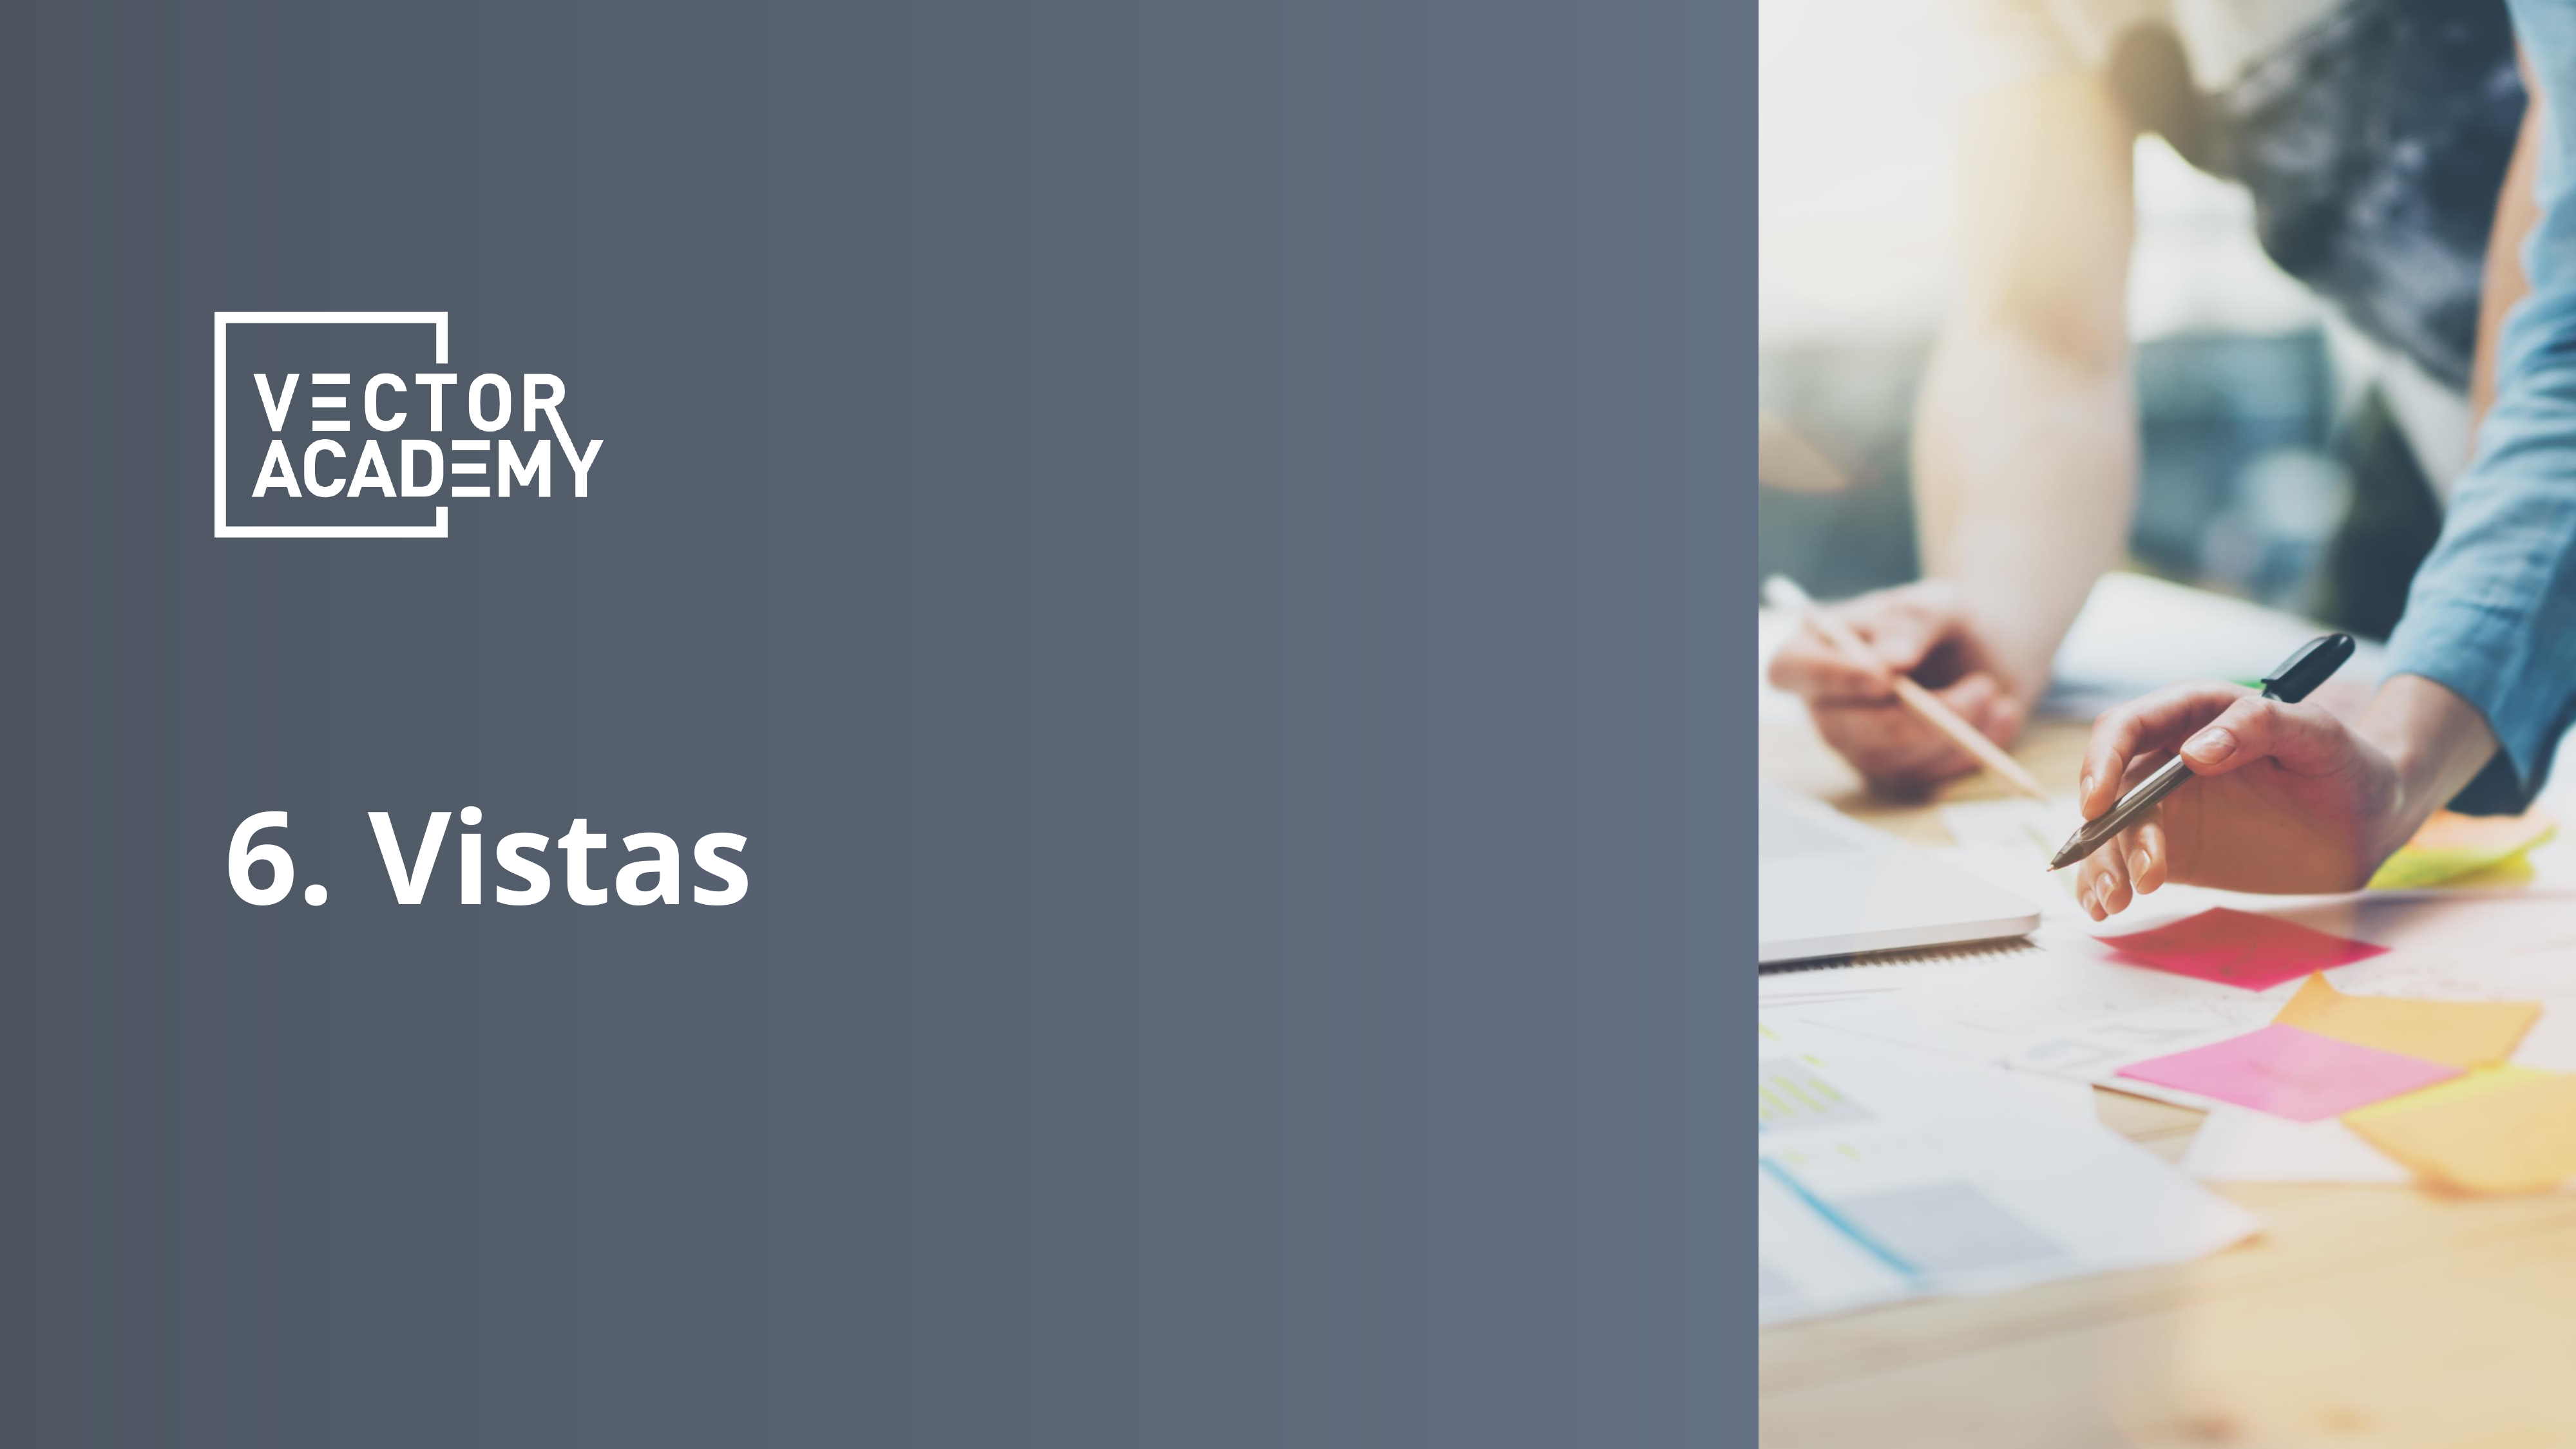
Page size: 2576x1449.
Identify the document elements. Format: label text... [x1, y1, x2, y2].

picture [215, 312, 604, 538]
text_box 6. Vistas [215, 771, 1744, 935]
text_box [0, 0, 1759, 1449]
picture [1759, 0, 2576, 1449]
